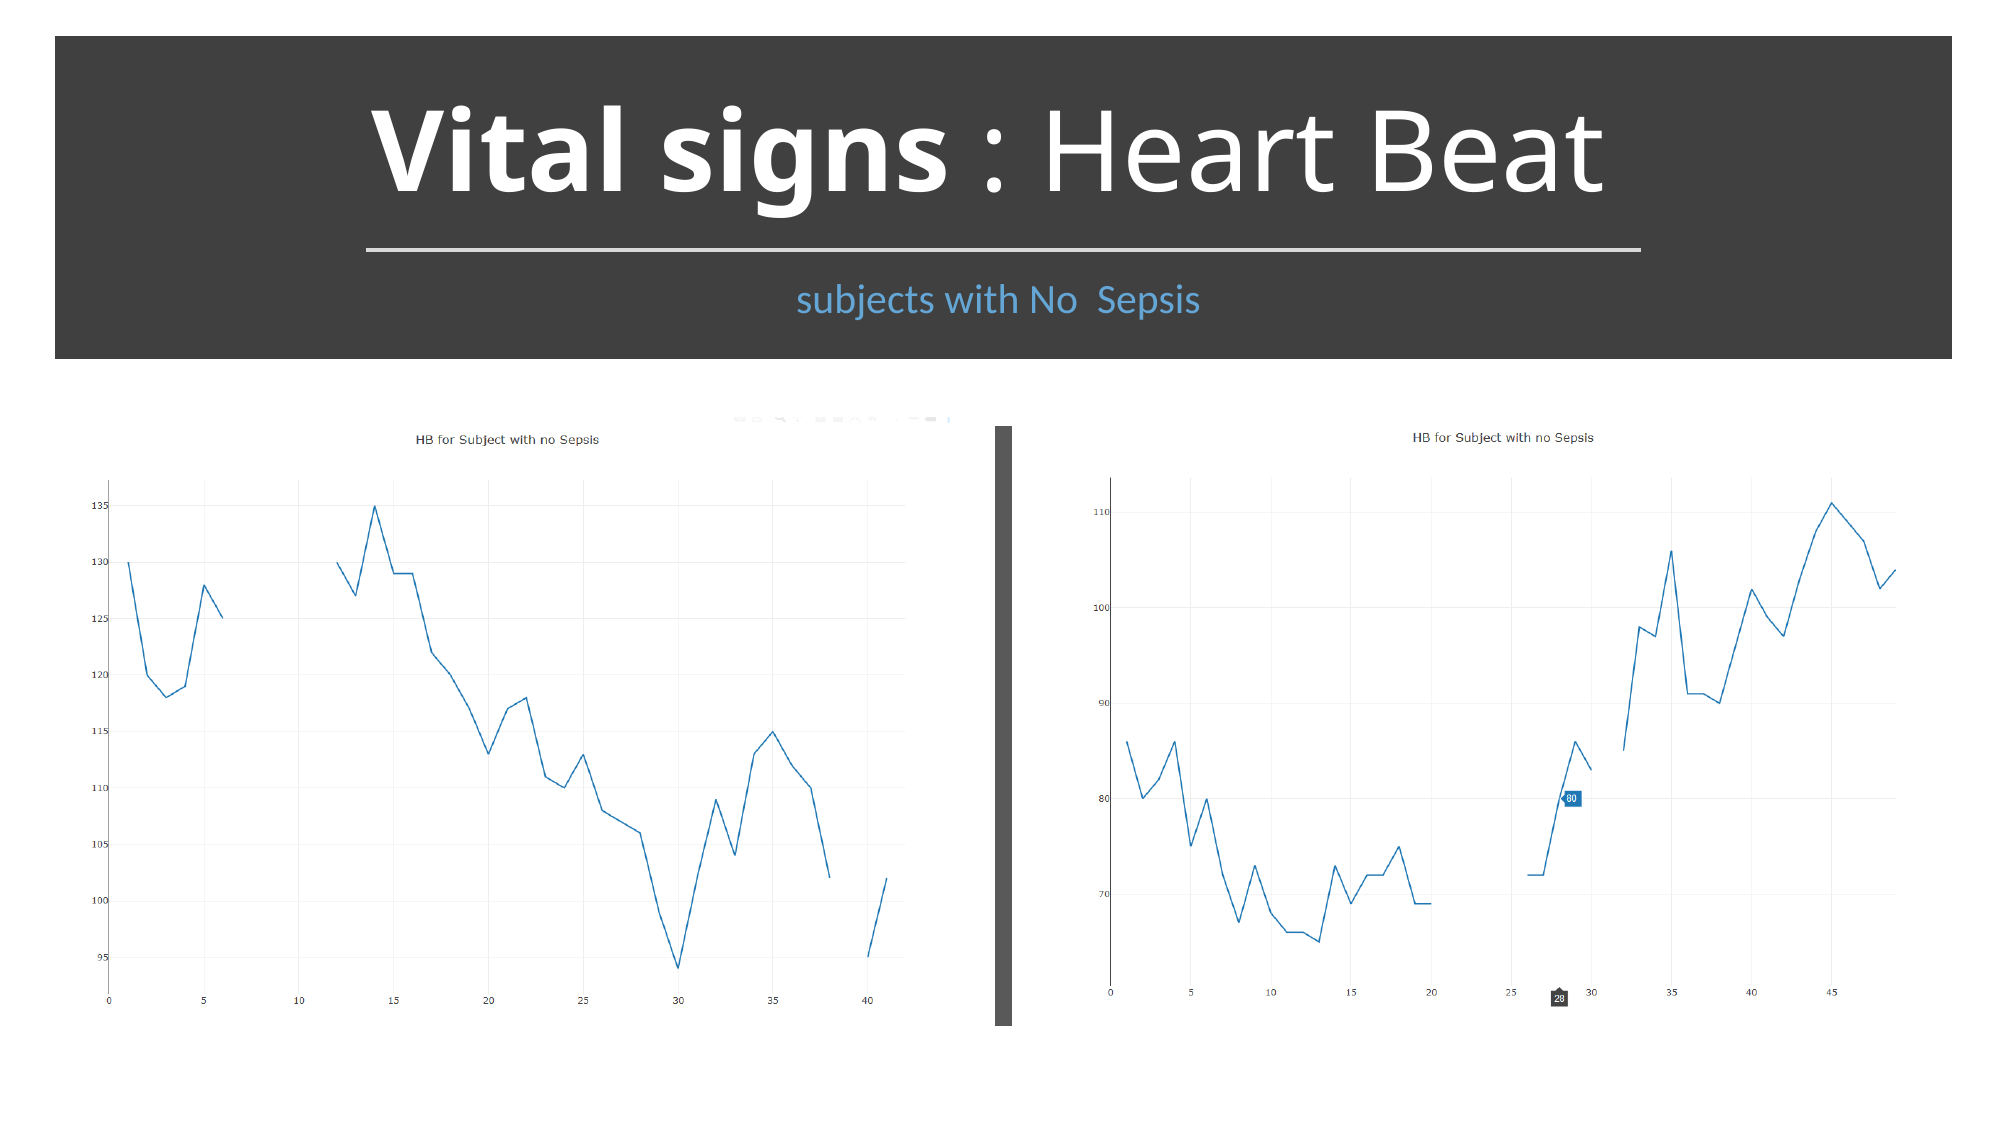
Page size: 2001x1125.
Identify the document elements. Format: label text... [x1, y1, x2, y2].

text_box [64, 45, 1942, 350]
picture [54, 417, 950, 1035]
picture [1057, 423, 1953, 1029]
list subjects with No Sepsis [253, 269, 1754, 339]
title Vital signs : Heart Beat [89, 71, 1917, 224]
